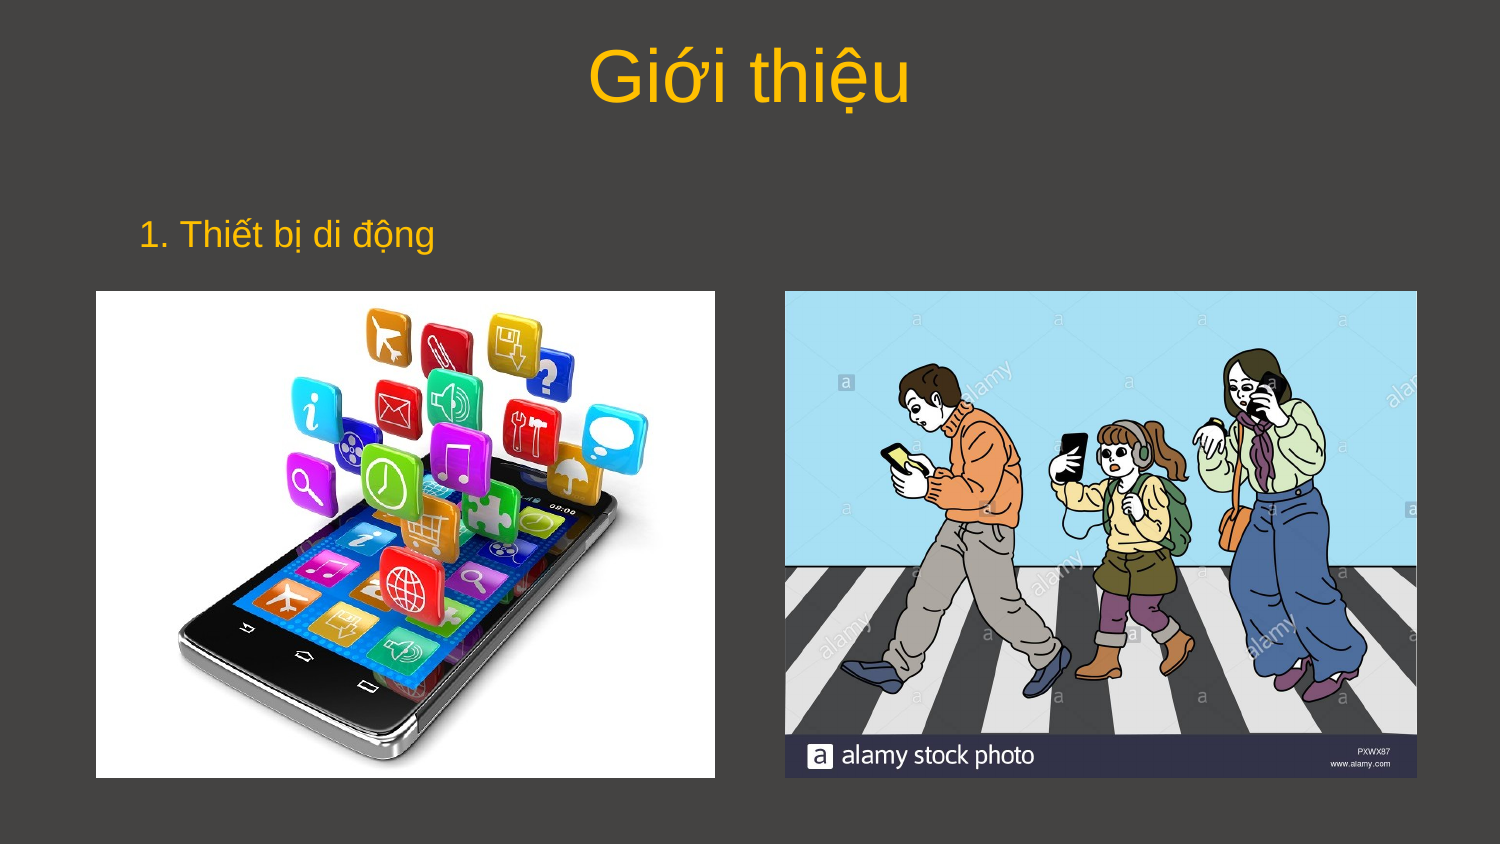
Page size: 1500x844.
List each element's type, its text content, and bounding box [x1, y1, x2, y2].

list 1. Thiết bị di động [123, 209, 1500, 257]
picture [785, 290, 1417, 779]
picture [95, 290, 715, 779]
list Giới thiệu [0, 25, 1500, 120]
